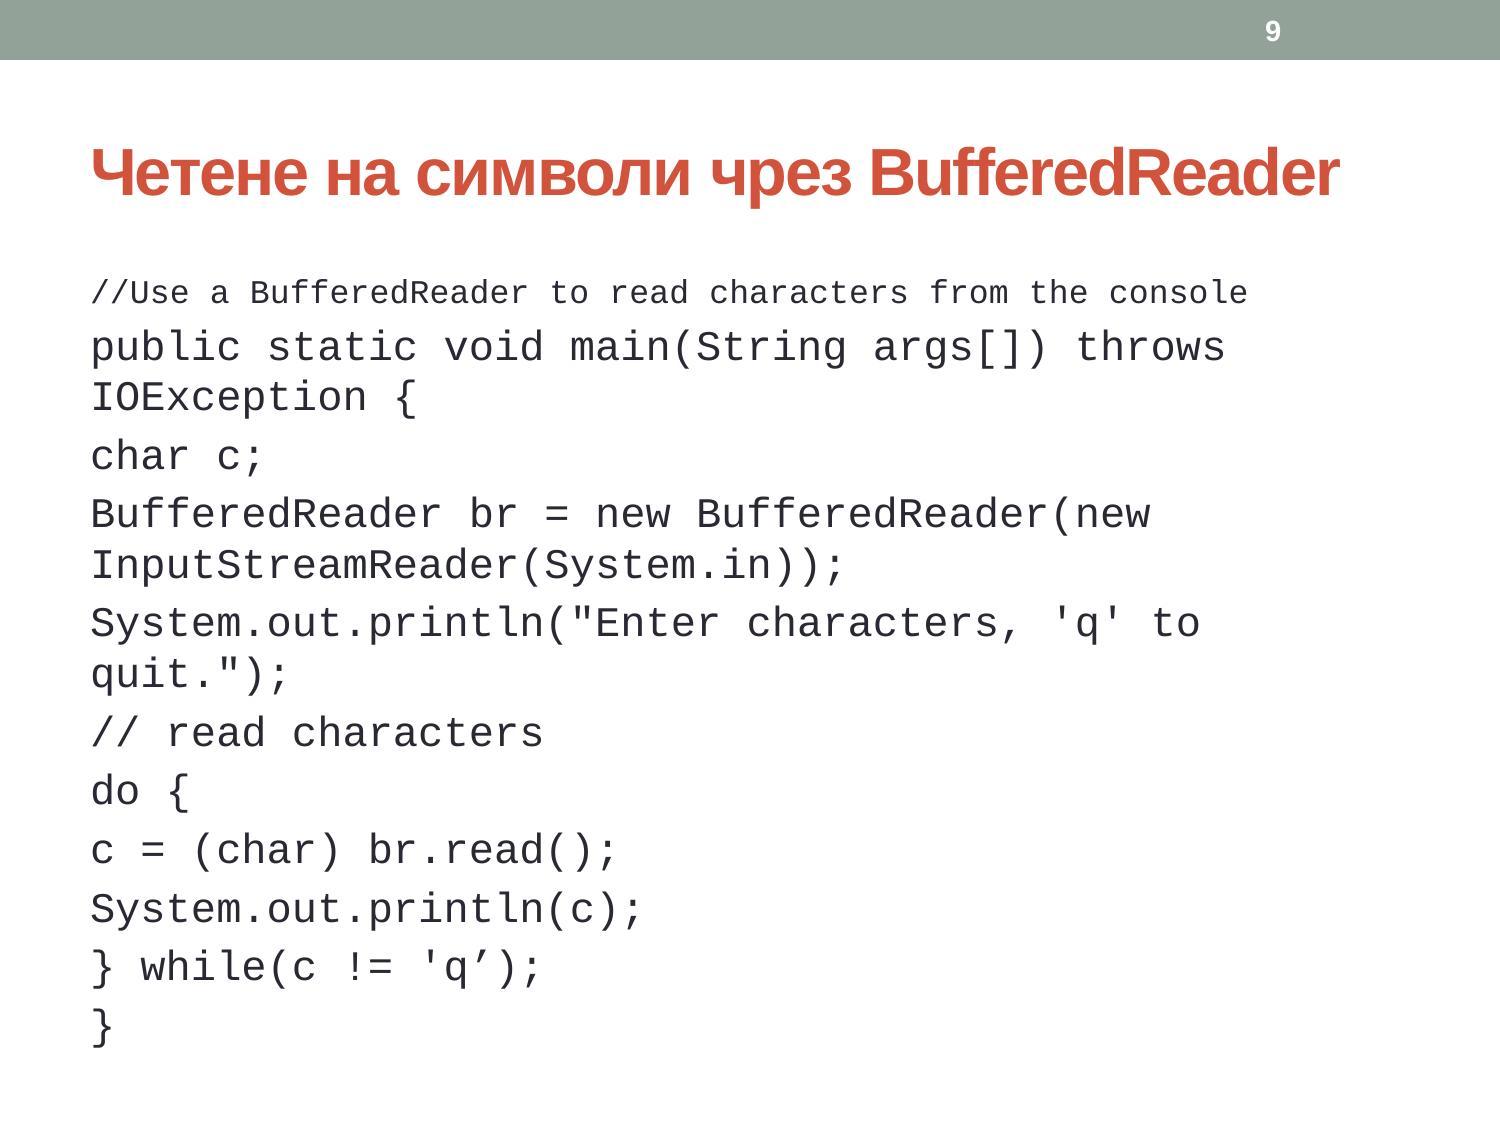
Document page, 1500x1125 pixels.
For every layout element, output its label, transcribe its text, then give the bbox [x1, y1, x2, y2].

slide_number 9 [1250, 3, 1425, 57]
list //Use a BufferedReader to read characters from the console public static void main(String args[]) throws IOException { char c; BufferedReader br = new BufferedReader(new InputStreamReader(System.in)); System.out.println("Enter characters, 'q' to quit."); // read characters do { c = (char) br.read(); System.out.println(c); } while(c != 'q’); } [75, 262, 1425, 1063]
title Четене на символи чрез BufferedReader [75, 87, 1500, 250]
